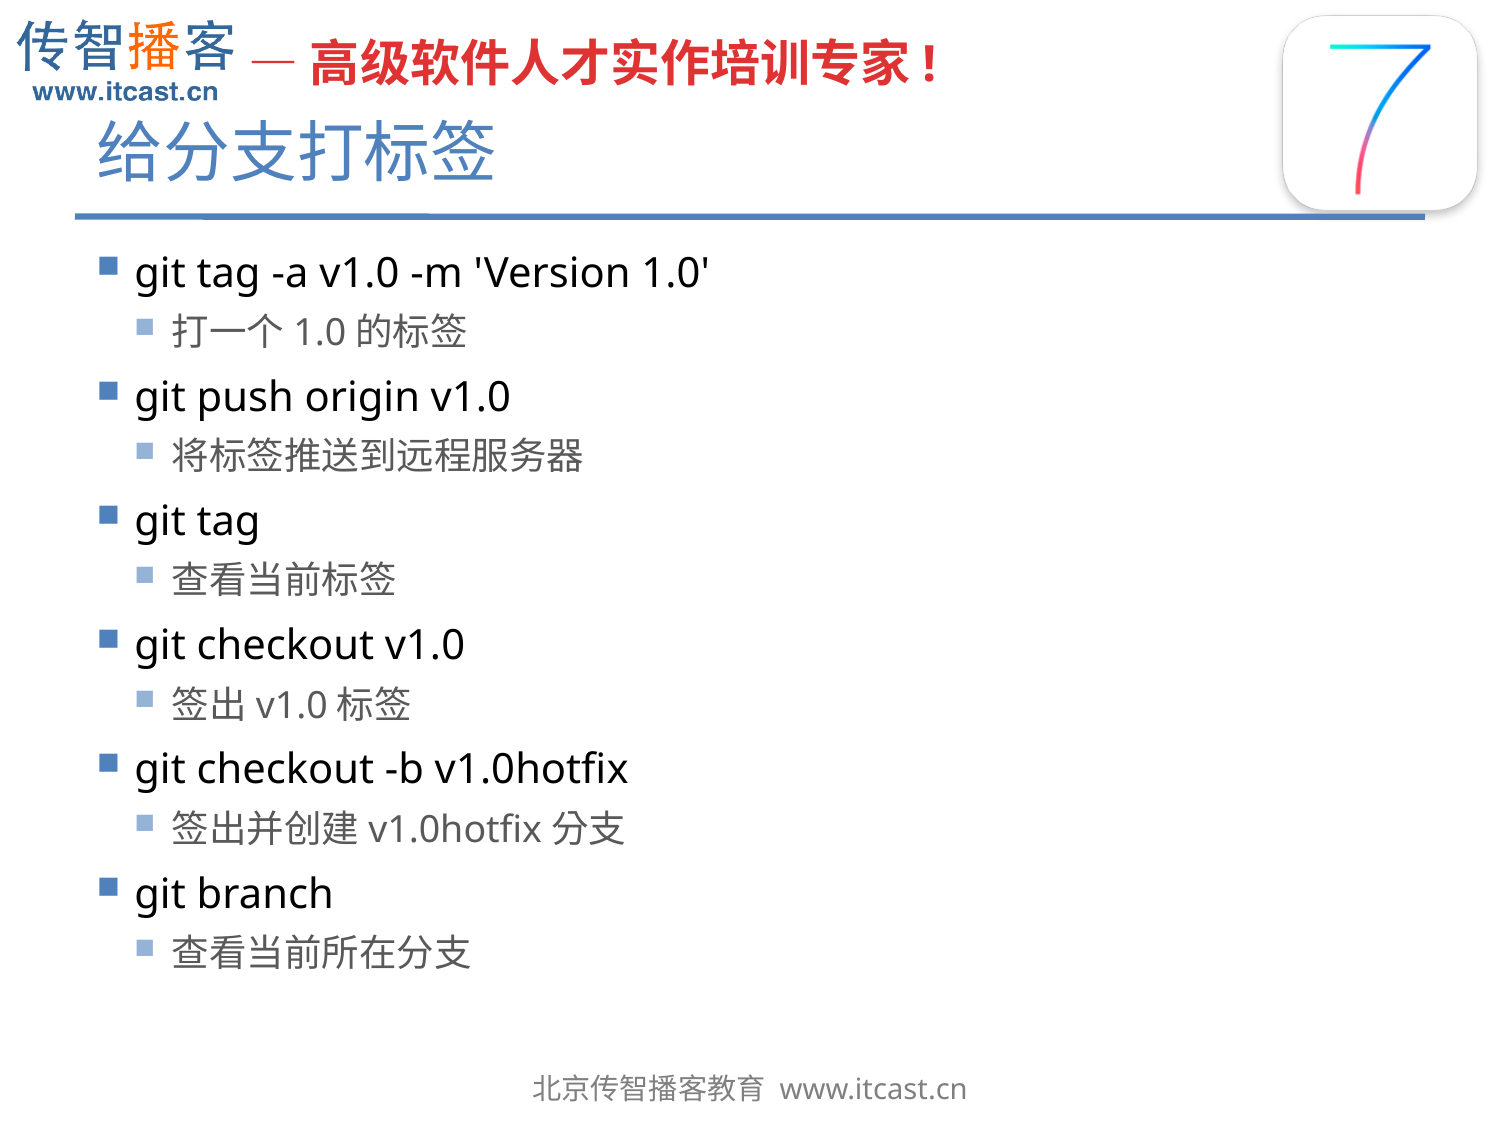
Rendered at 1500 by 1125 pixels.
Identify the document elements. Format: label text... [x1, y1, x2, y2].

title 给分支打标签 [81, 102, 1416, 237]
picture [16, 19, 234, 101]
list git tag -a v1.0 -m 'Version 1.0' 打一个1.0的标签 git push origin v1.0 将标签推送到远程服务器 git tag 查看当前标签 git checkout v1.0 签出v1.0标签 git checkout -b v1.0hotfix 签出并创建v1.0hotfix分支 git branch 查看当前所在分支 [81, 237, 1416, 1005]
picture [1163, 0, 1500, 263]
